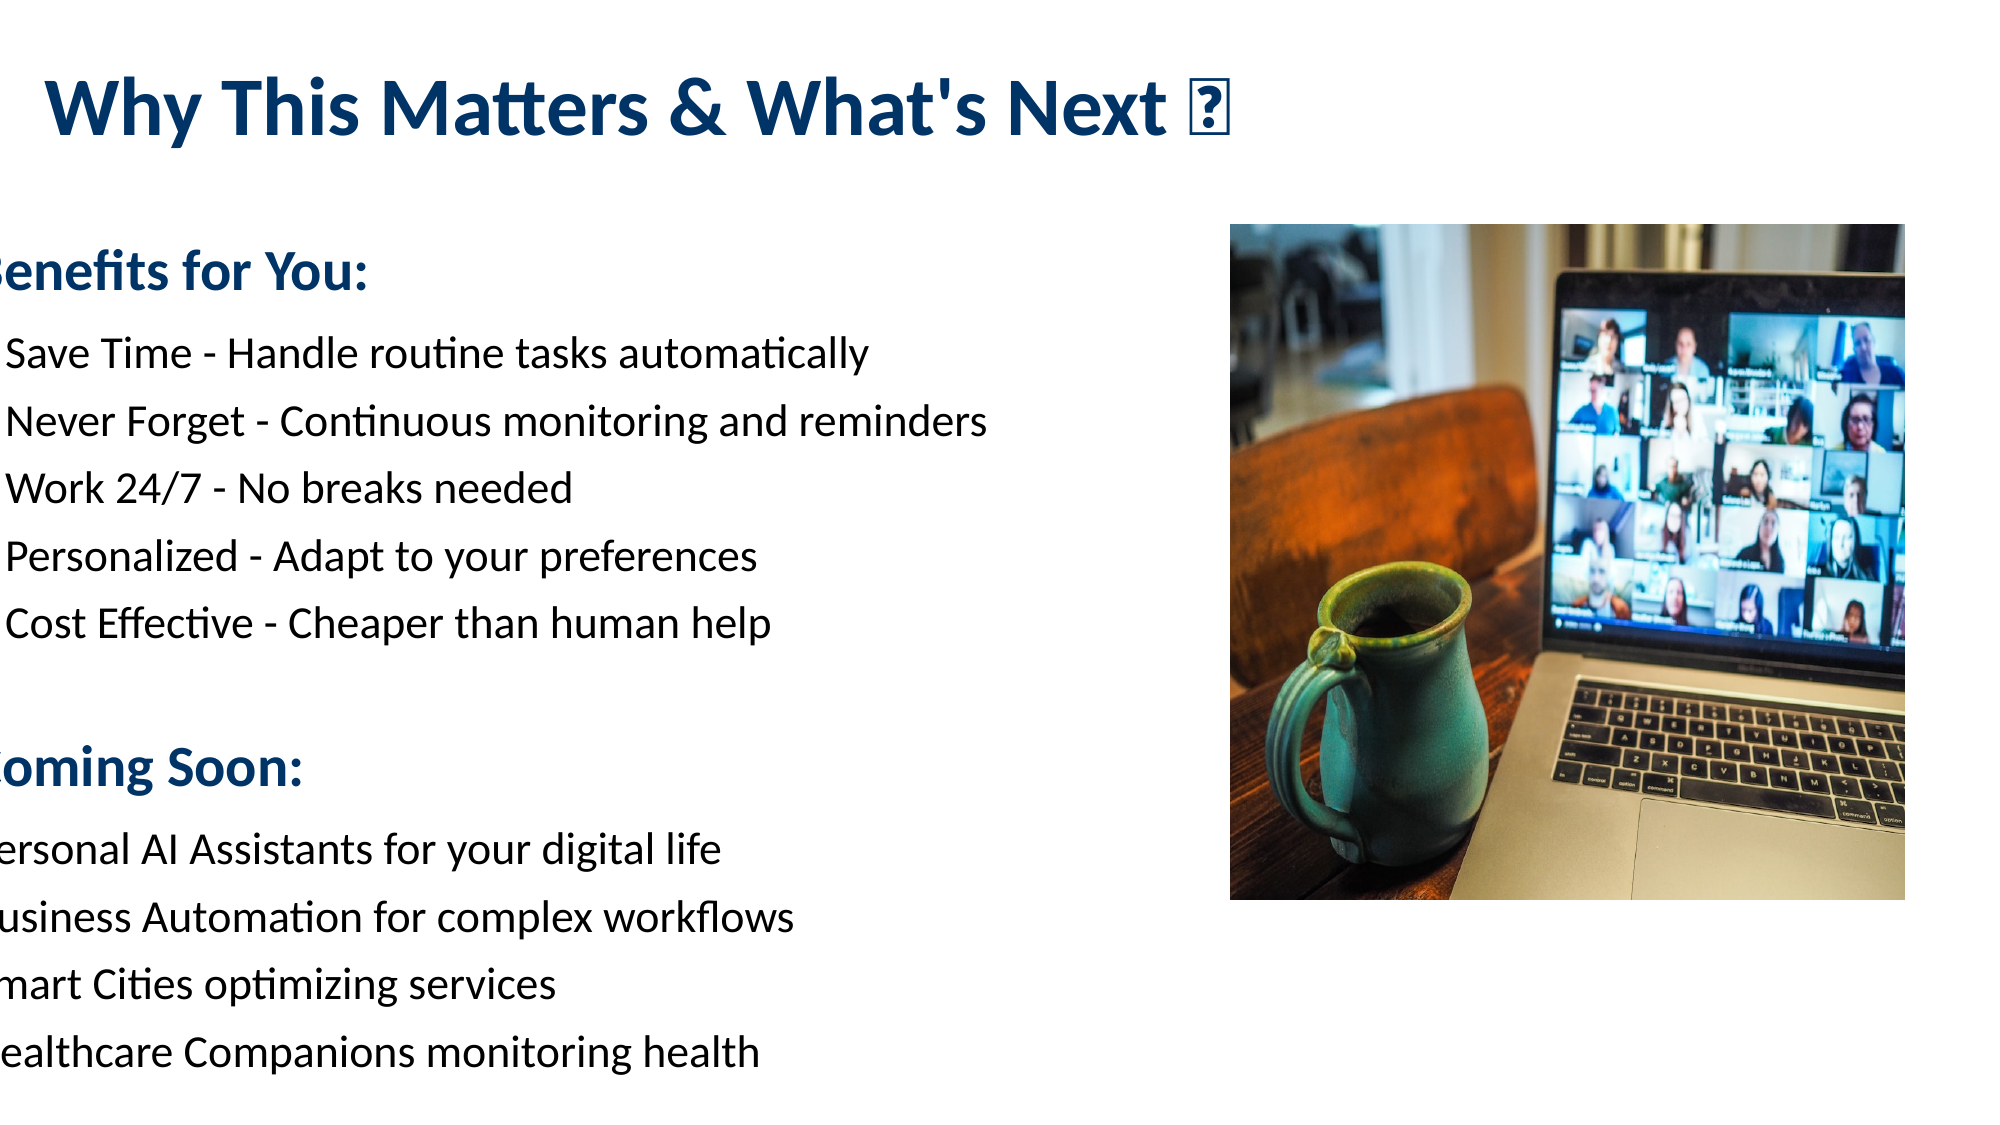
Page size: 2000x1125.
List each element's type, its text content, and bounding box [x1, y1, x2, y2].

picture [1897, 508, 1906, 542]
text_box Benefits for You: ✅ Save Time - Handle routine tasks automatically ✅ Never Forget - Continuous monitoring and reminders ✅ Work 24/7 - No breaks needed ✅ Personalized - Adapt to your preferences ✅ Cost Effective - Cheaper than human help Coming Soon: Personal AI Assistants for your digital life Business Automation for complex workflows Smart Cities optimizing services Healthcare Companions monitoring health Key Takeaway: AI Agents aren't replacing human intelligence - they're amplifying it. They handle routine tasks so you can focus on what matters most. The Bottom Line: We're moving from tools that help us work → tools that work for us [0, 224, 1274, 1125]
picture [1895, 554, 1906, 582]
picture [1229, 224, 1906, 901]
text_box Why This Matters & What's Next 🚀 [29, 45, 1246, 160]
picture [1879, 520, 1888, 553]
